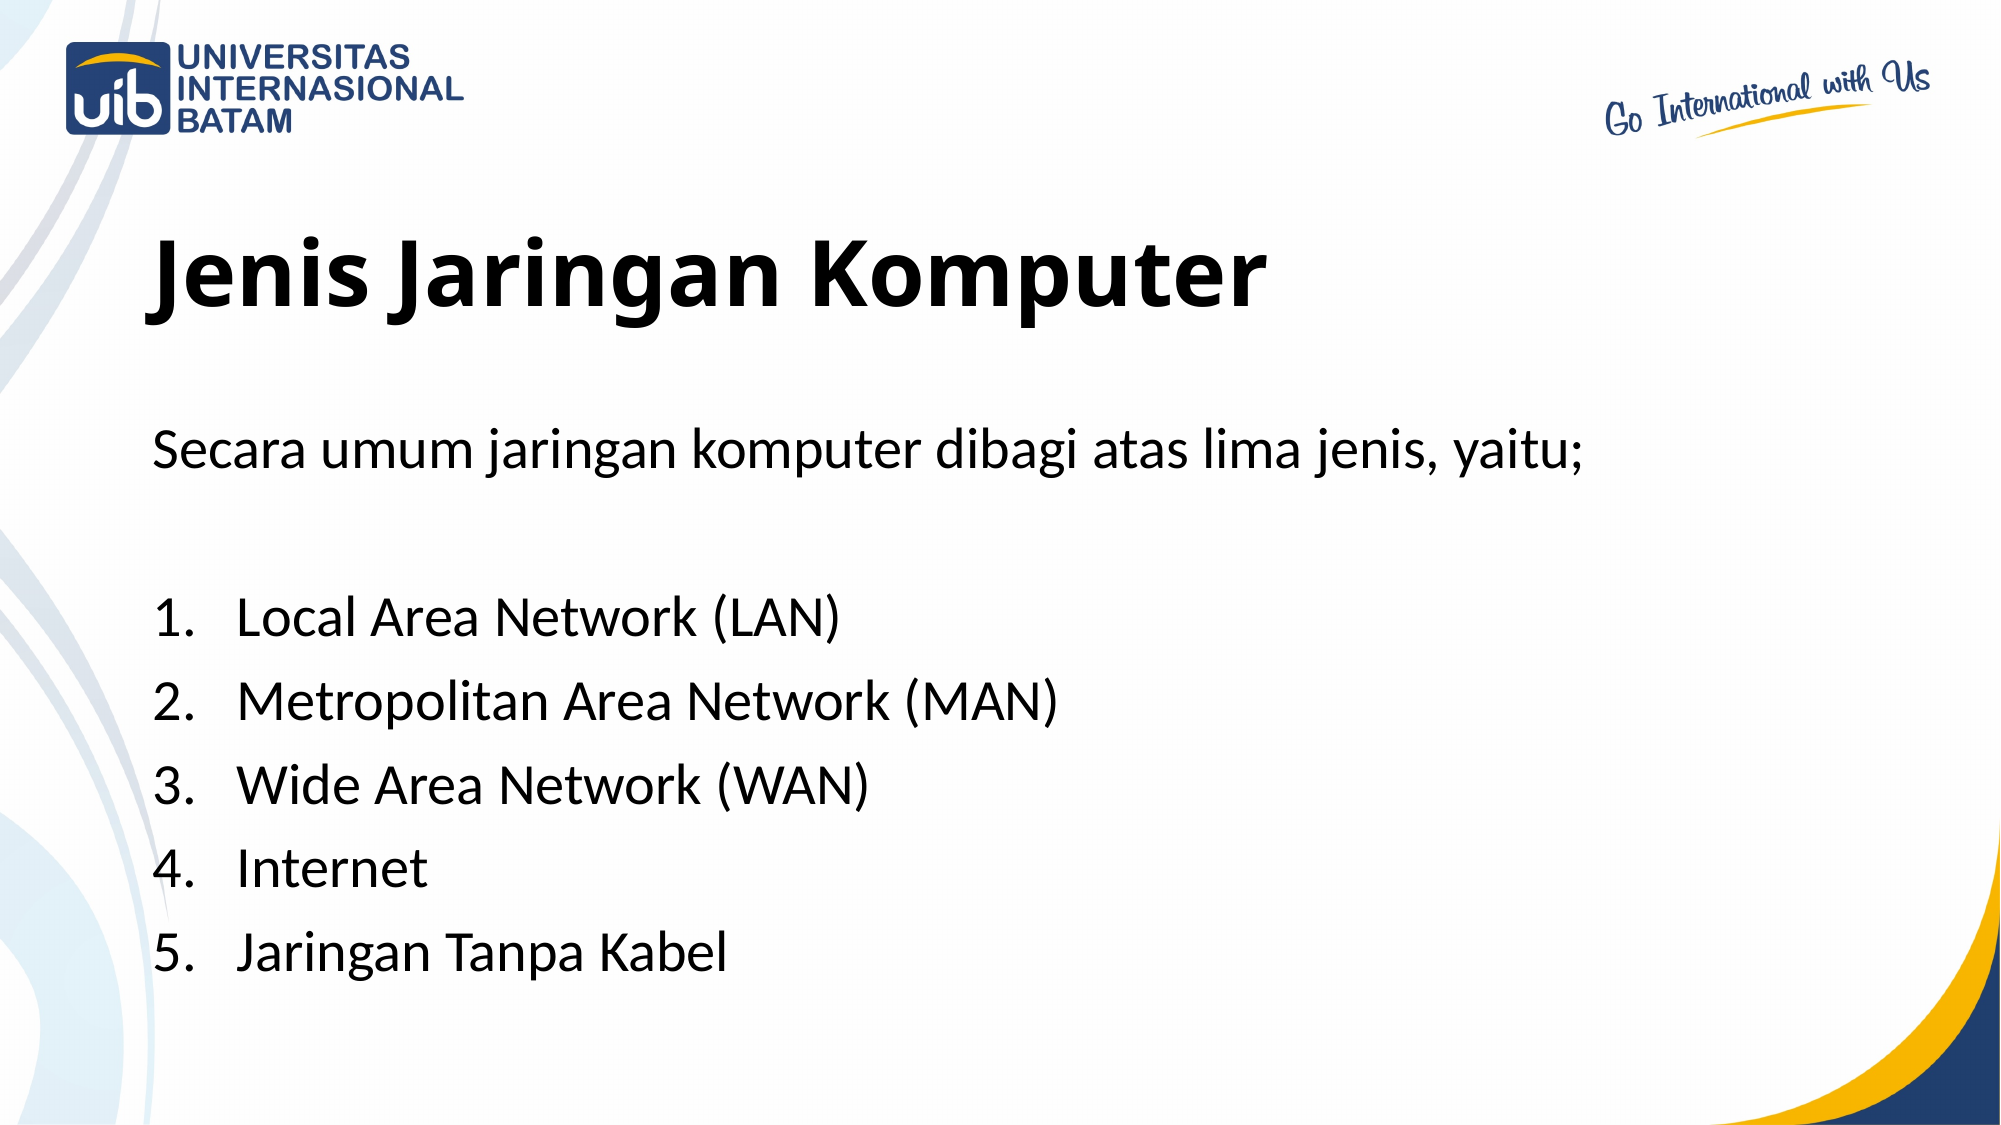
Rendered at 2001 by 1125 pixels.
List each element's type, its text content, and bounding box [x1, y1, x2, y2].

list Secara umum jaringan komputer dibagi atas lima jenis, yaitu; Local Area Network (LAN) Metropolitan Area Network (MAN) Wide Area Network (WAN) Internet Jaringan Tanpa Kabel [137, 411, 1863, 1059]
title Jenis Jaringan Komputer [137, 168, 1863, 386]
picture [0, 0, 2000, 1125]
